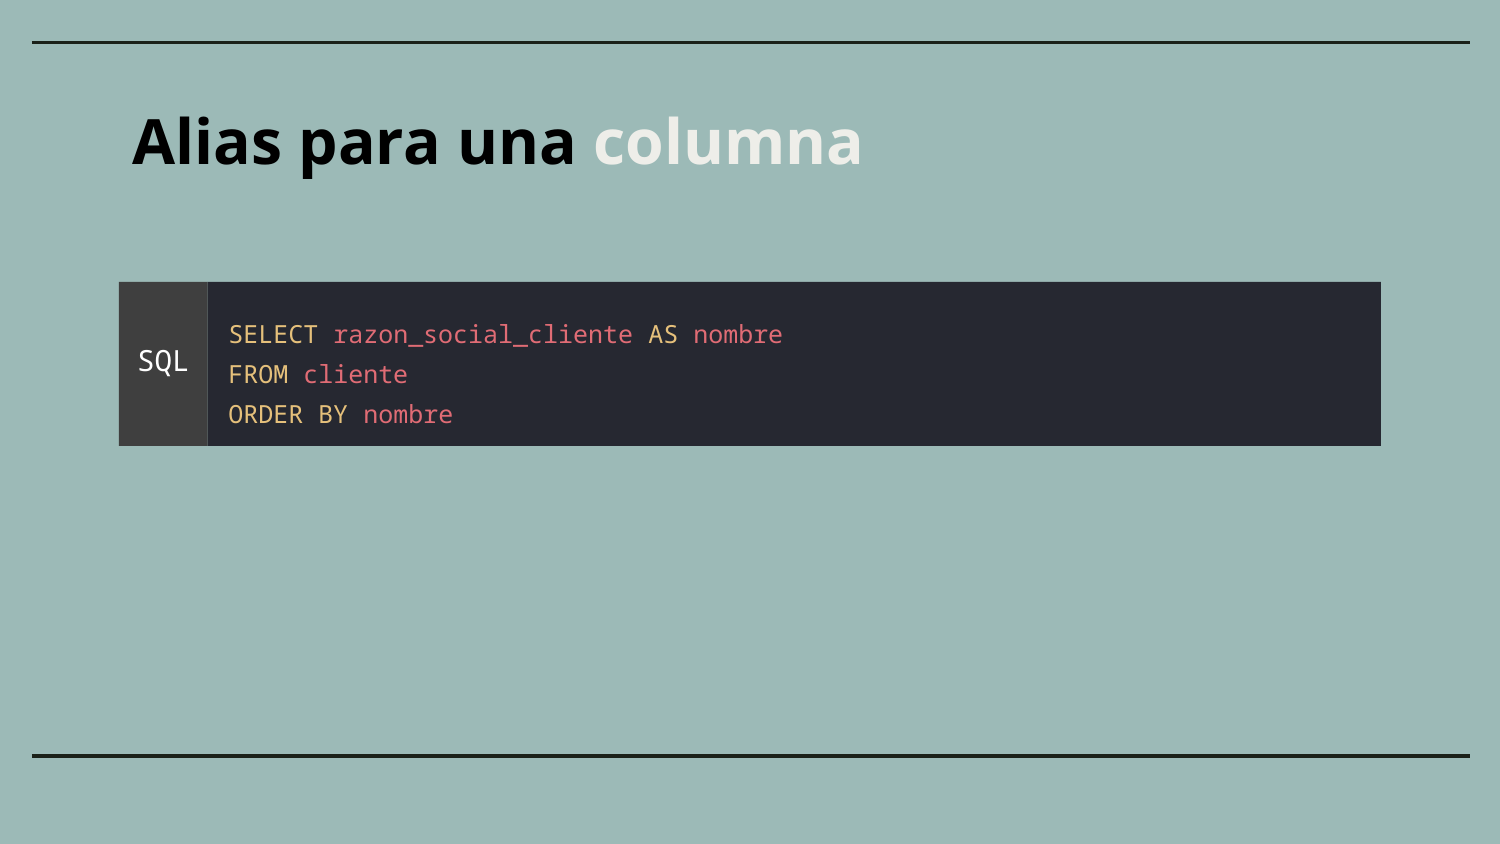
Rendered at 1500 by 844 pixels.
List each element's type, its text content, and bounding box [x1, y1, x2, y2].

text_box Alias para una columna [117, 90, 1383, 193]
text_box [118, 281, 1382, 447]
